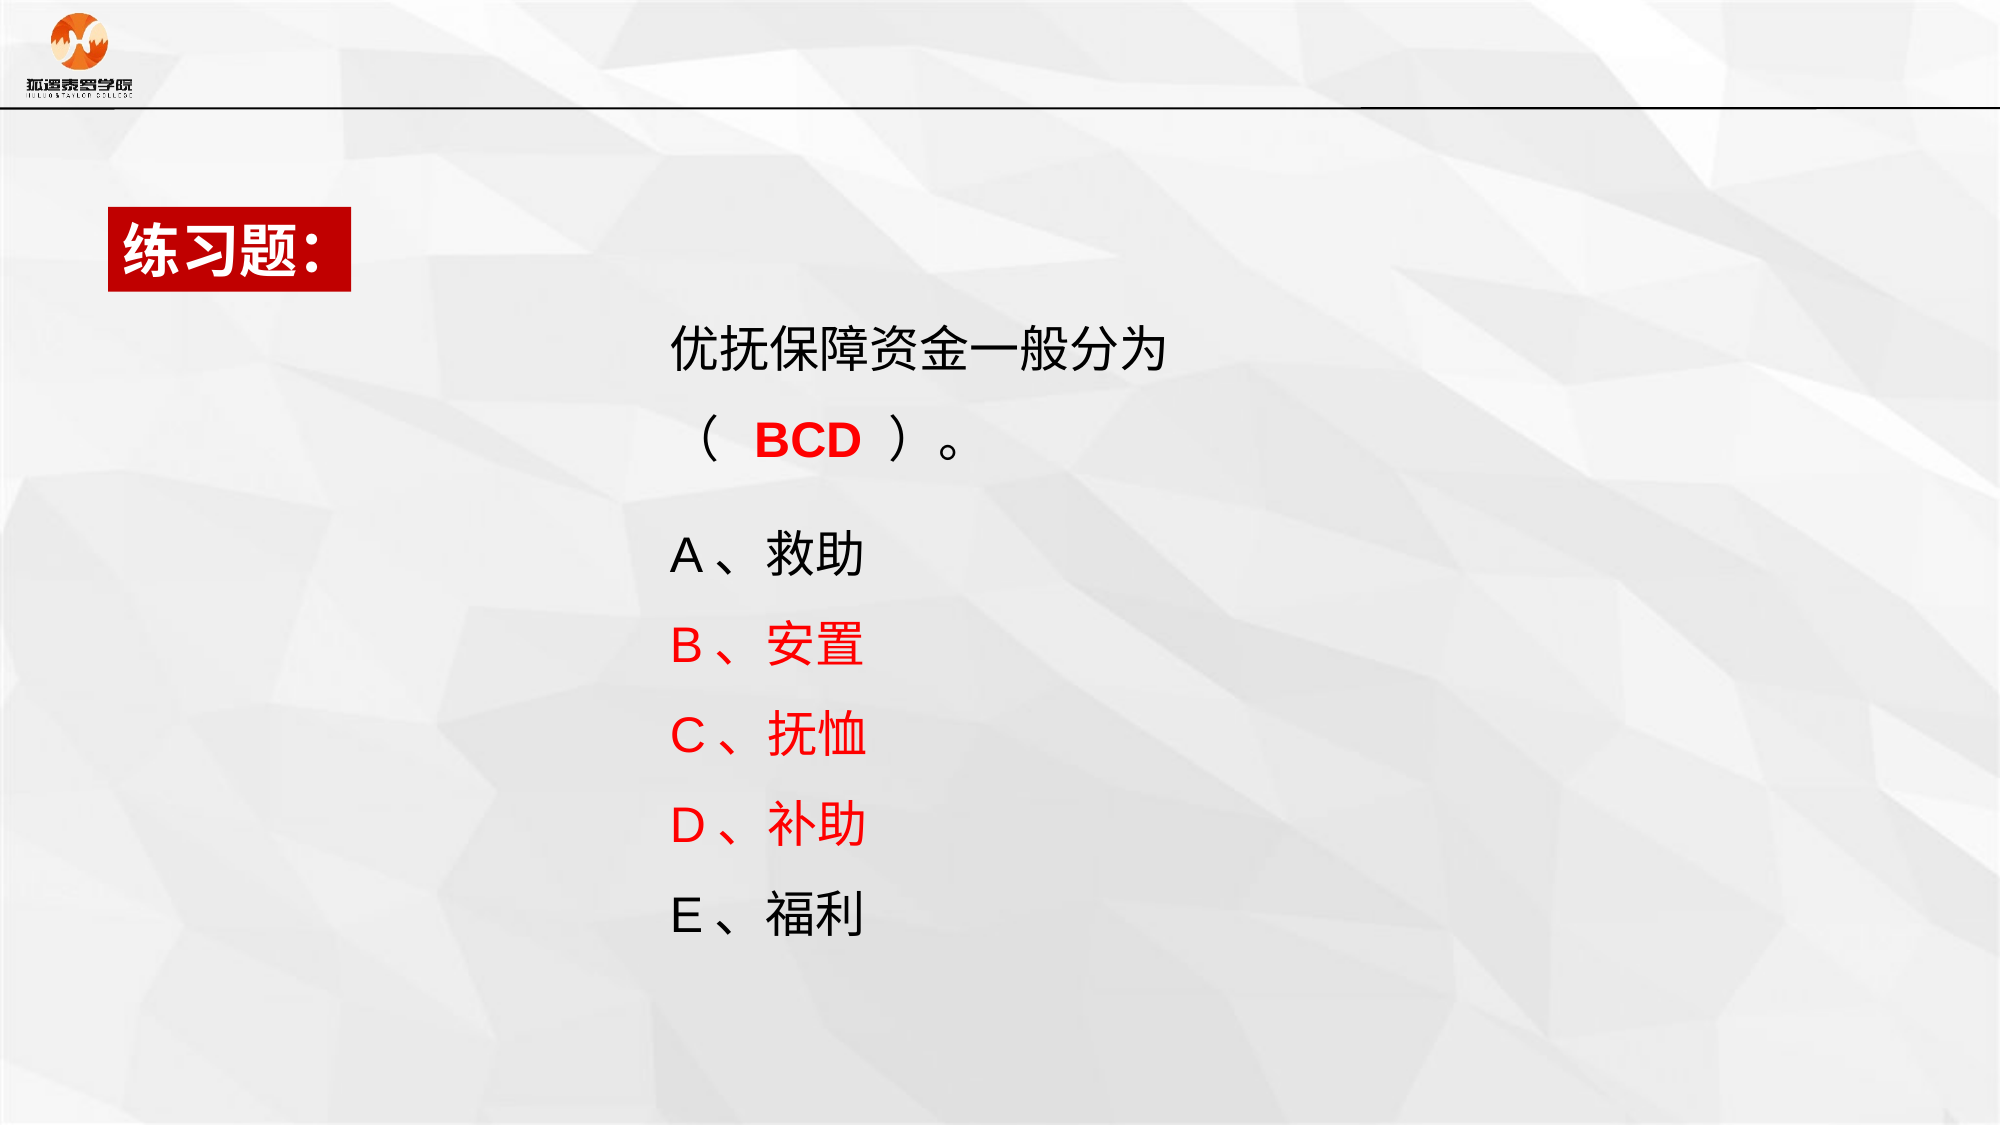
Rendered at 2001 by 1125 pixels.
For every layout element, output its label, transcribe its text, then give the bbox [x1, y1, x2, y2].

text_box 练习题： [108, 206, 352, 292]
picture [4, 0, 154, 111]
subtitle 优抚保障资金一般分为（ BCD ）。 A、救助 B、安置 C、抚恤 D、补助 E、福利 [654, 292, 1412, 937]
